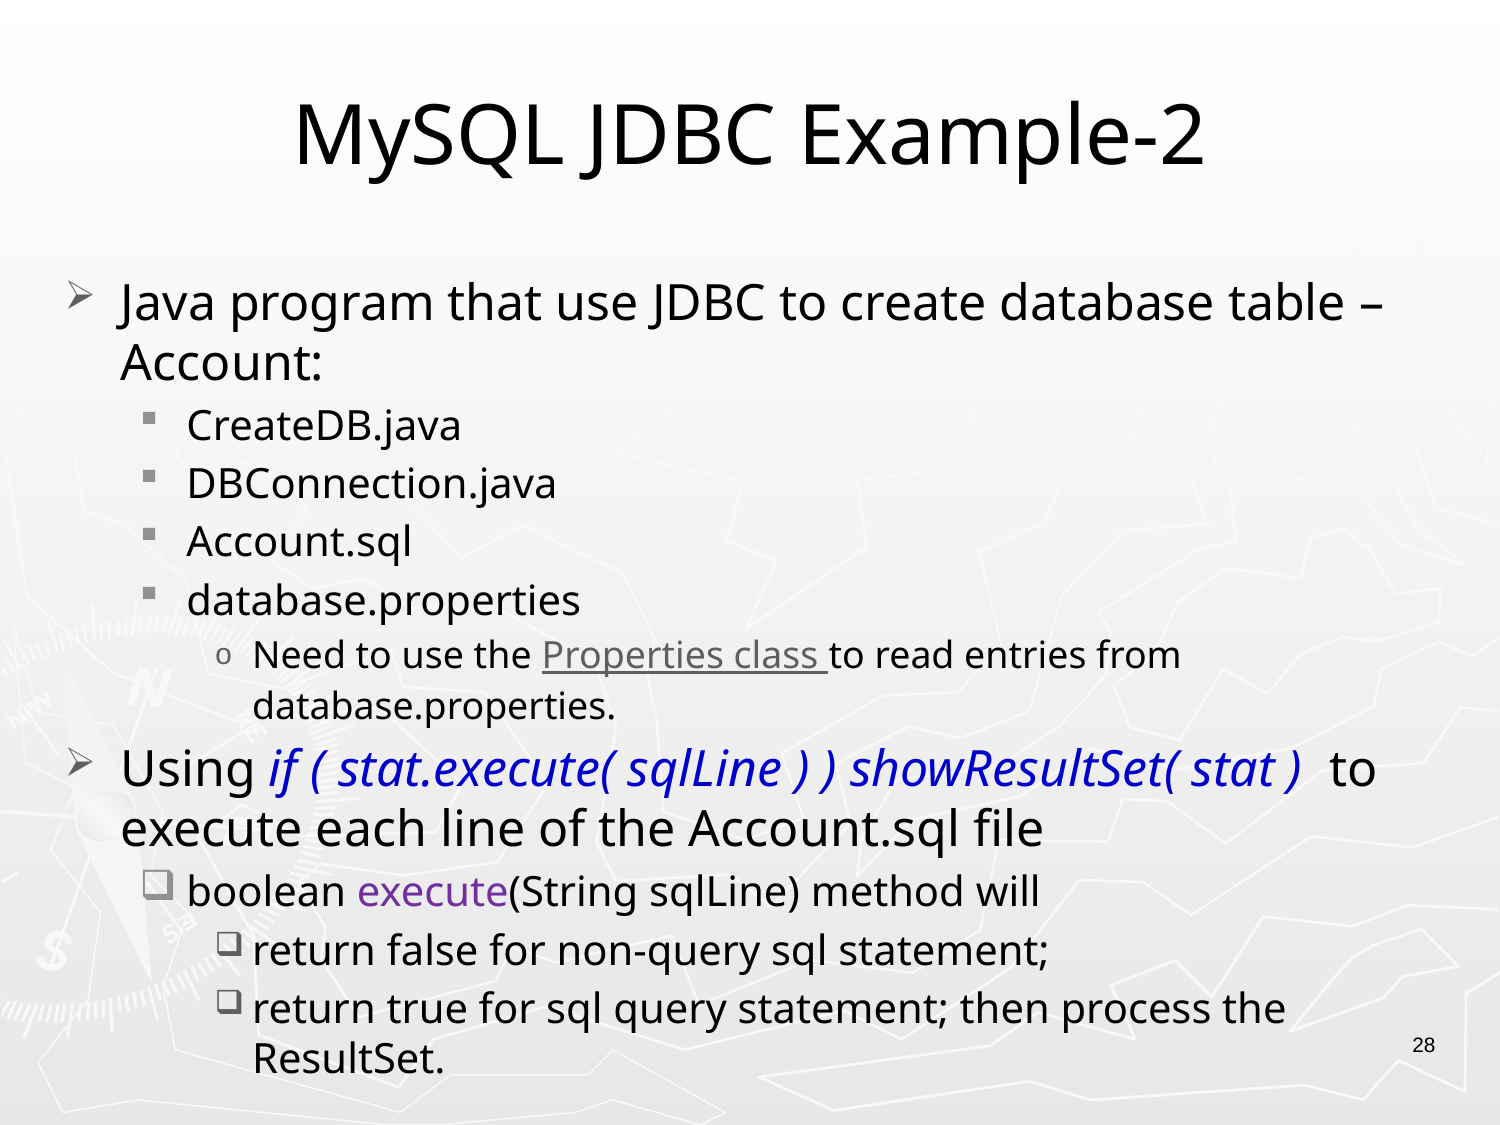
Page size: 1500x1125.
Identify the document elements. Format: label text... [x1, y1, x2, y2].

list Java program that use JDBC to create database table – Account: CreateDB.java DBConnection.java Account.sql database.properties Need to use the Properties class to read entries from database.properties. Using if ( stat.execute( sqlLine ) ) showResultSet( stat ) to execute each line of the Account.sql file boolean execute(String sqlLine) method will return false for non-query sql statement; return true for sql query statement; then process the ResultSet. [49, 262, 1451, 1001]
title MySQL JDBC Example-2 [49, 37, 1451, 225]
slide_number 28 [1074, 1024, 1451, 1103]
